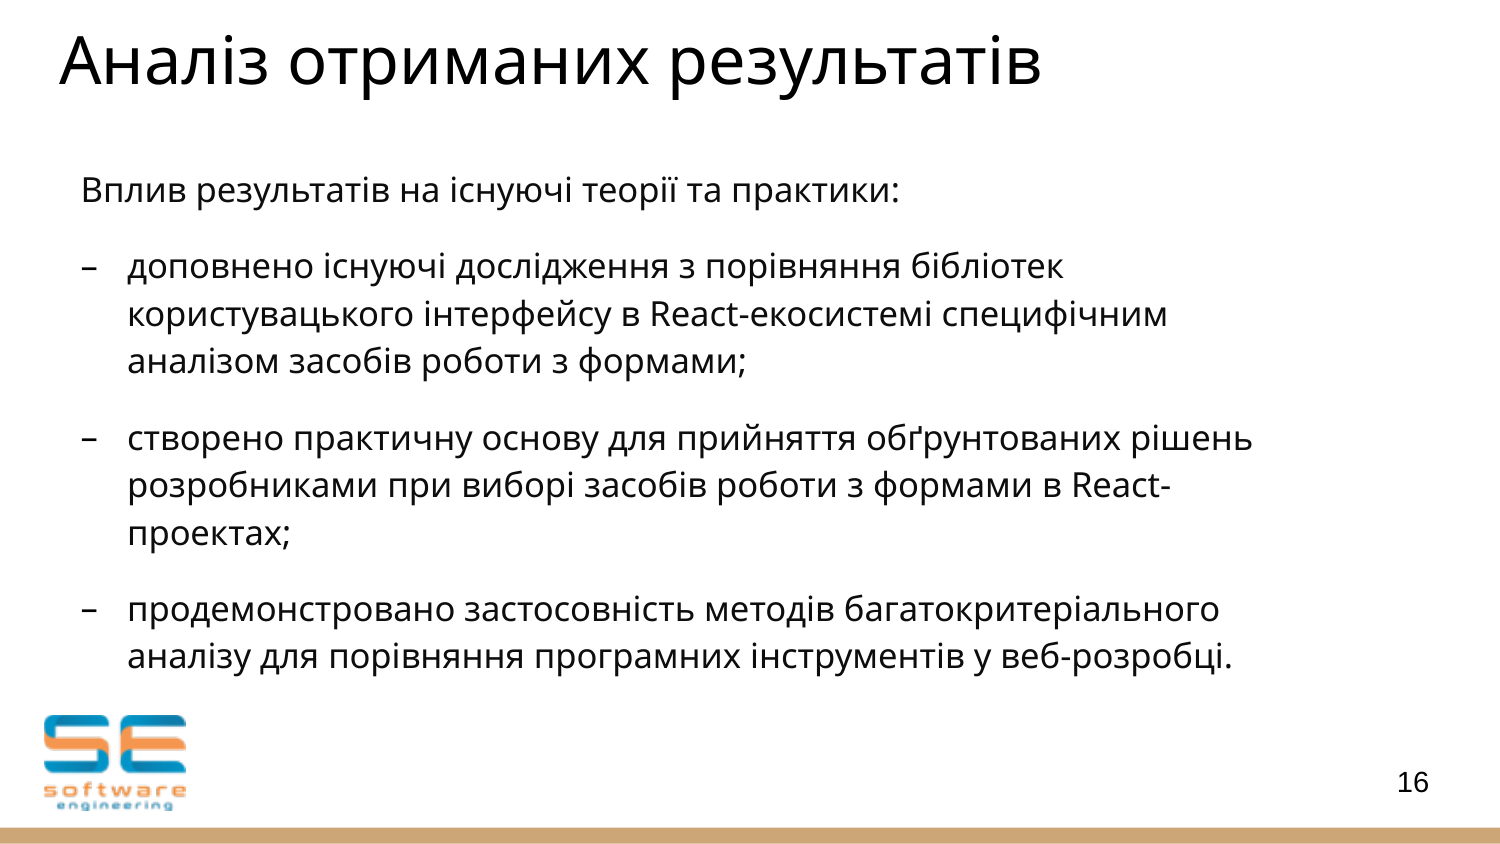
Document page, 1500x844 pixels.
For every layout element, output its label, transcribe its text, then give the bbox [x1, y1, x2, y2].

list Вплив результатів на існуючі теорії та практики: доповнено існуючі дослідження з порівняння бібліотек користувацького інтерфейсу в React-екосистемі специфічним аналізом засобів роботи з формами; створено практичну основу для прийняття обґрунтованих рішень розробниками при виборі засобів роботи з формами в React-проектах; продемонстровано застосовність методів багатокритеріального аналізу для порівняння програмних інструментів у веб-розробці. [65, 146, 1309, 697]
picture [43, 714, 186, 811]
title Аналіз отриманих результатів [44, 0, 1442, 113]
text_box 16 [1382, 755, 1500, 806]
